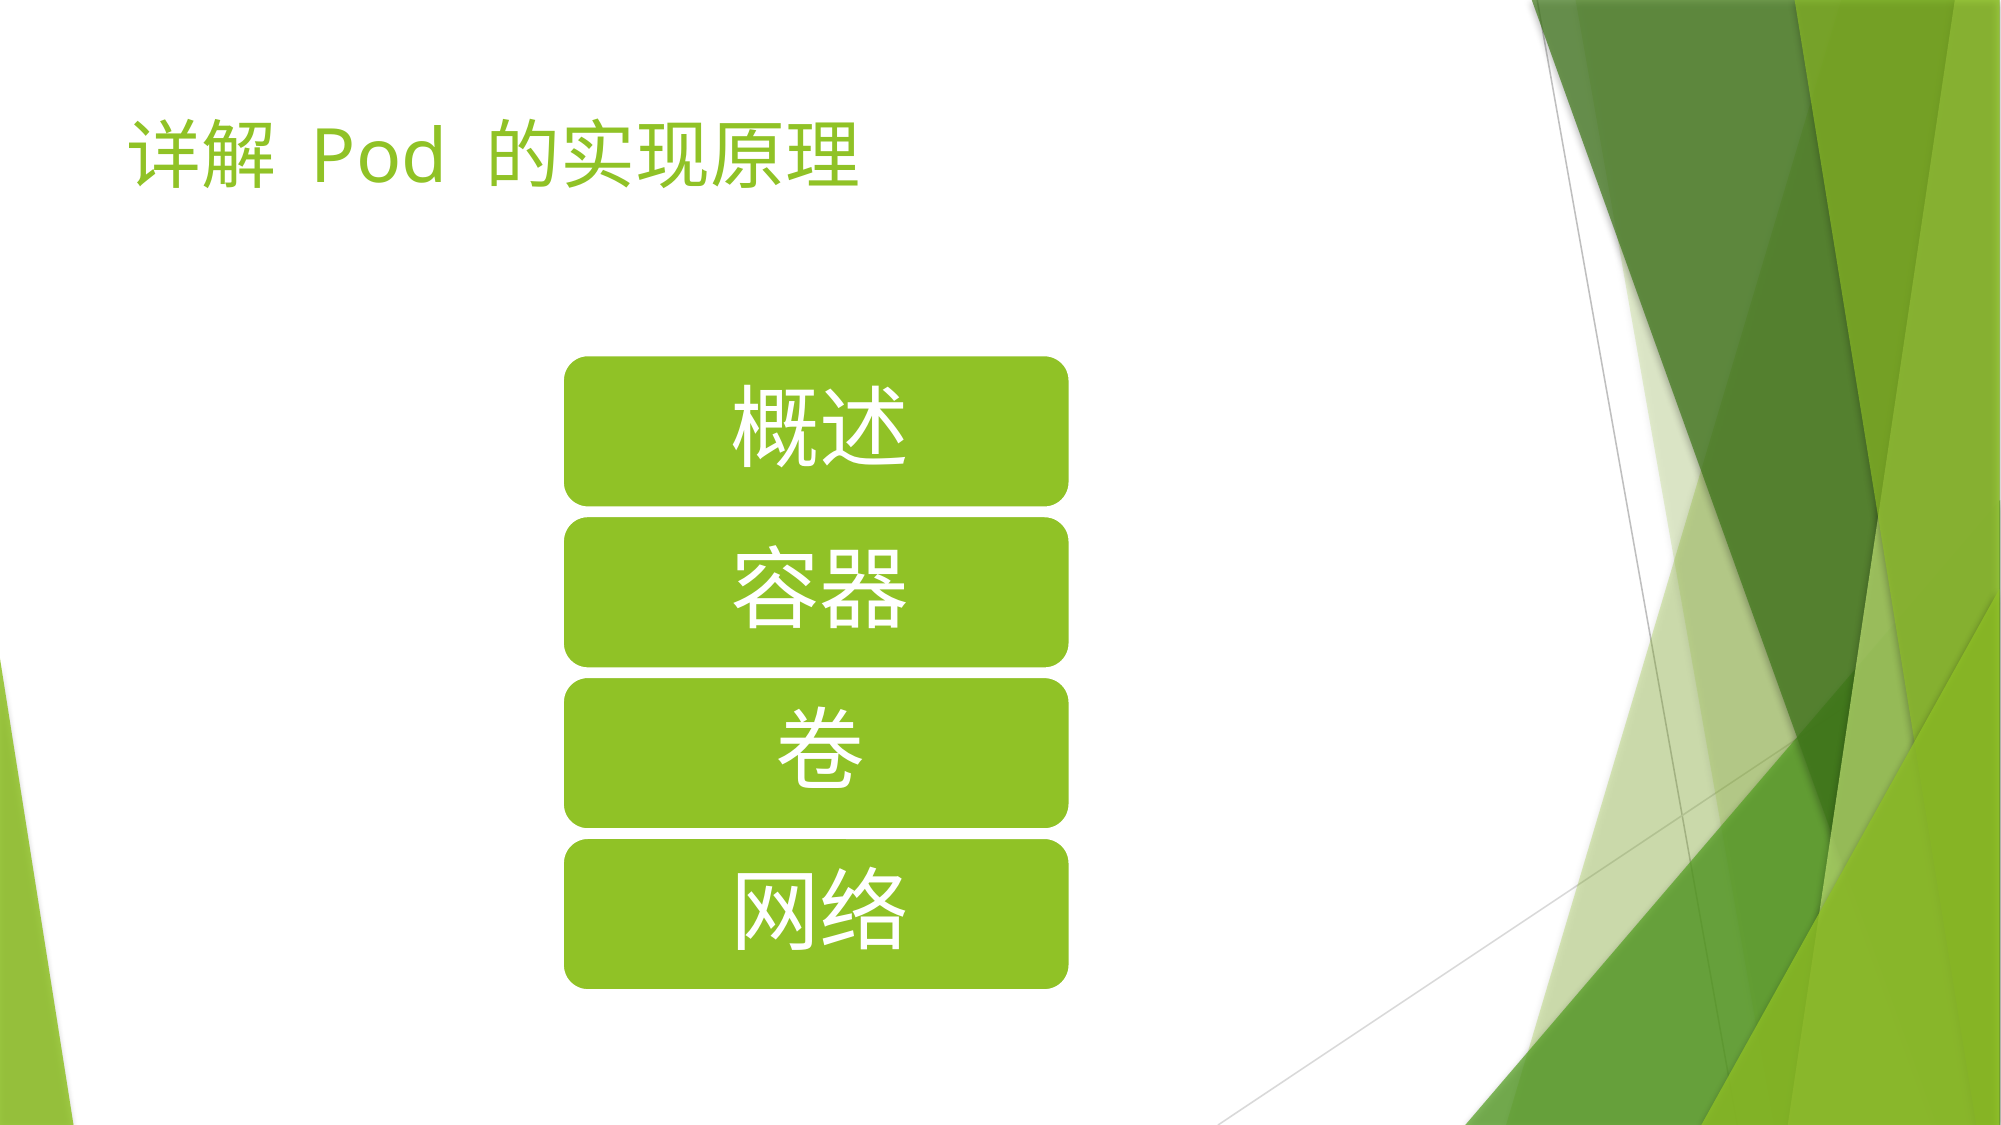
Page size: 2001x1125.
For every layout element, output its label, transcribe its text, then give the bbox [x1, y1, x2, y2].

title 详解 Pod 的实现原理 [111, 99, 1522, 317]
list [110, 353, 1522, 992]
